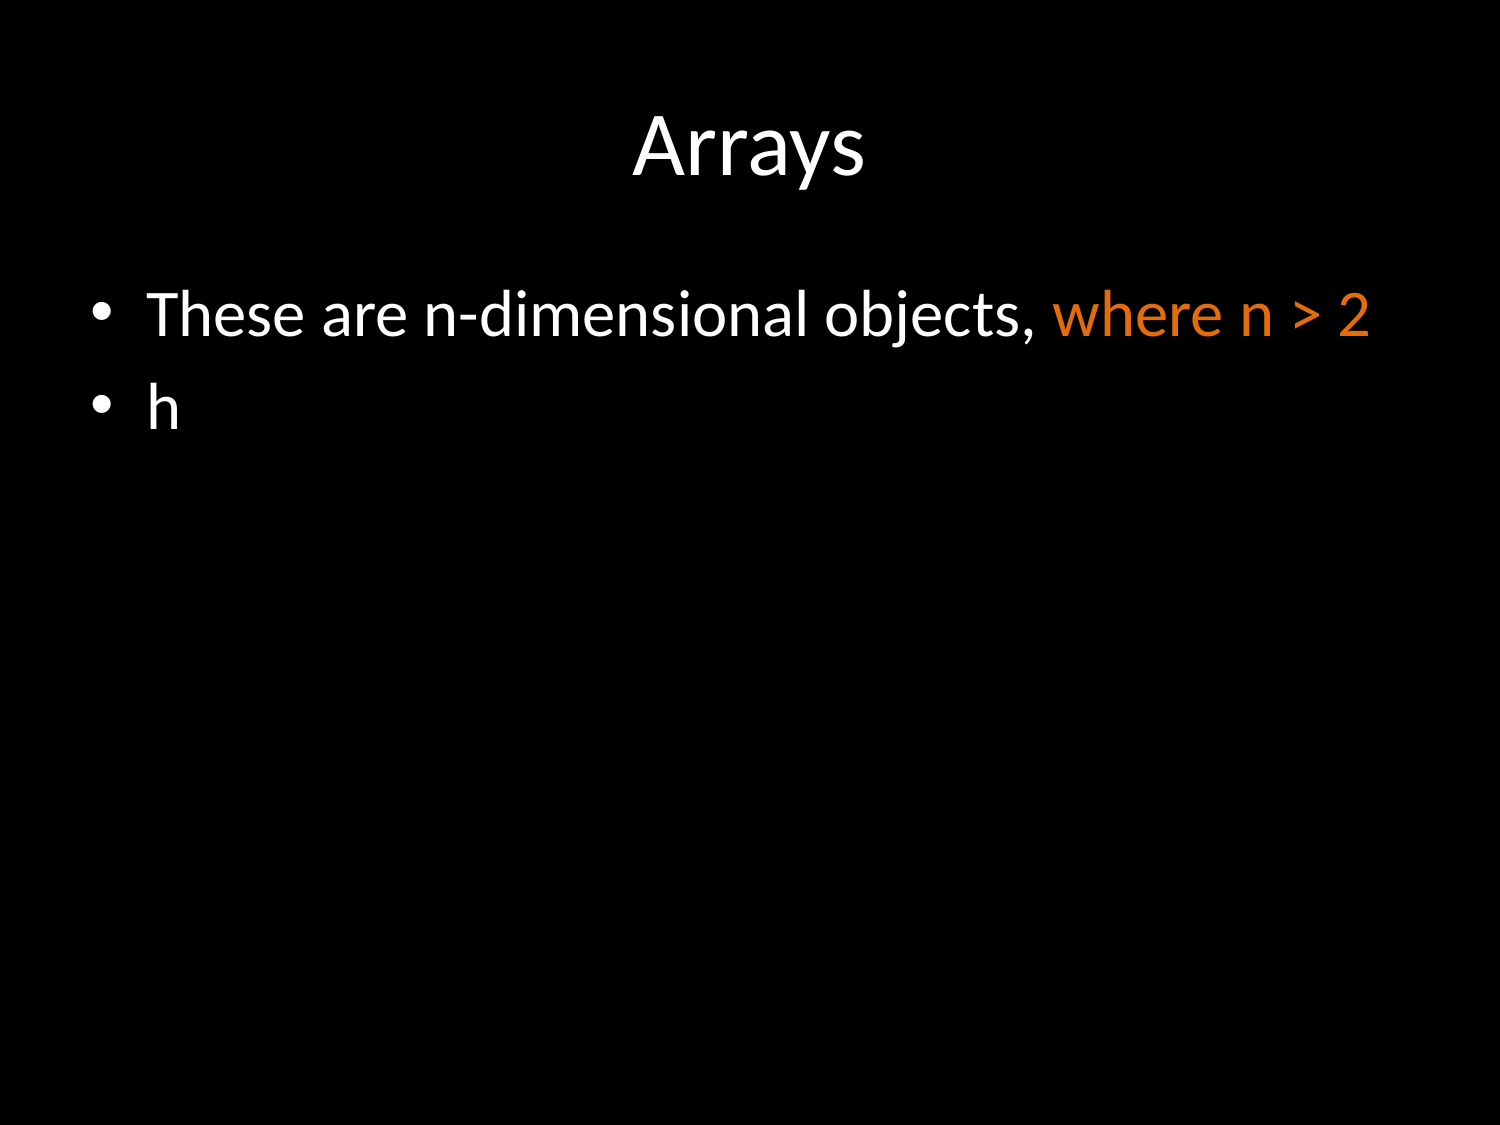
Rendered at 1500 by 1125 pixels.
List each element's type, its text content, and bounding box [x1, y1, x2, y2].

list These are n-dimensional objects, where n > 2 h [75, 262, 1425, 1005]
title Arrays [75, 45, 1425, 233]
